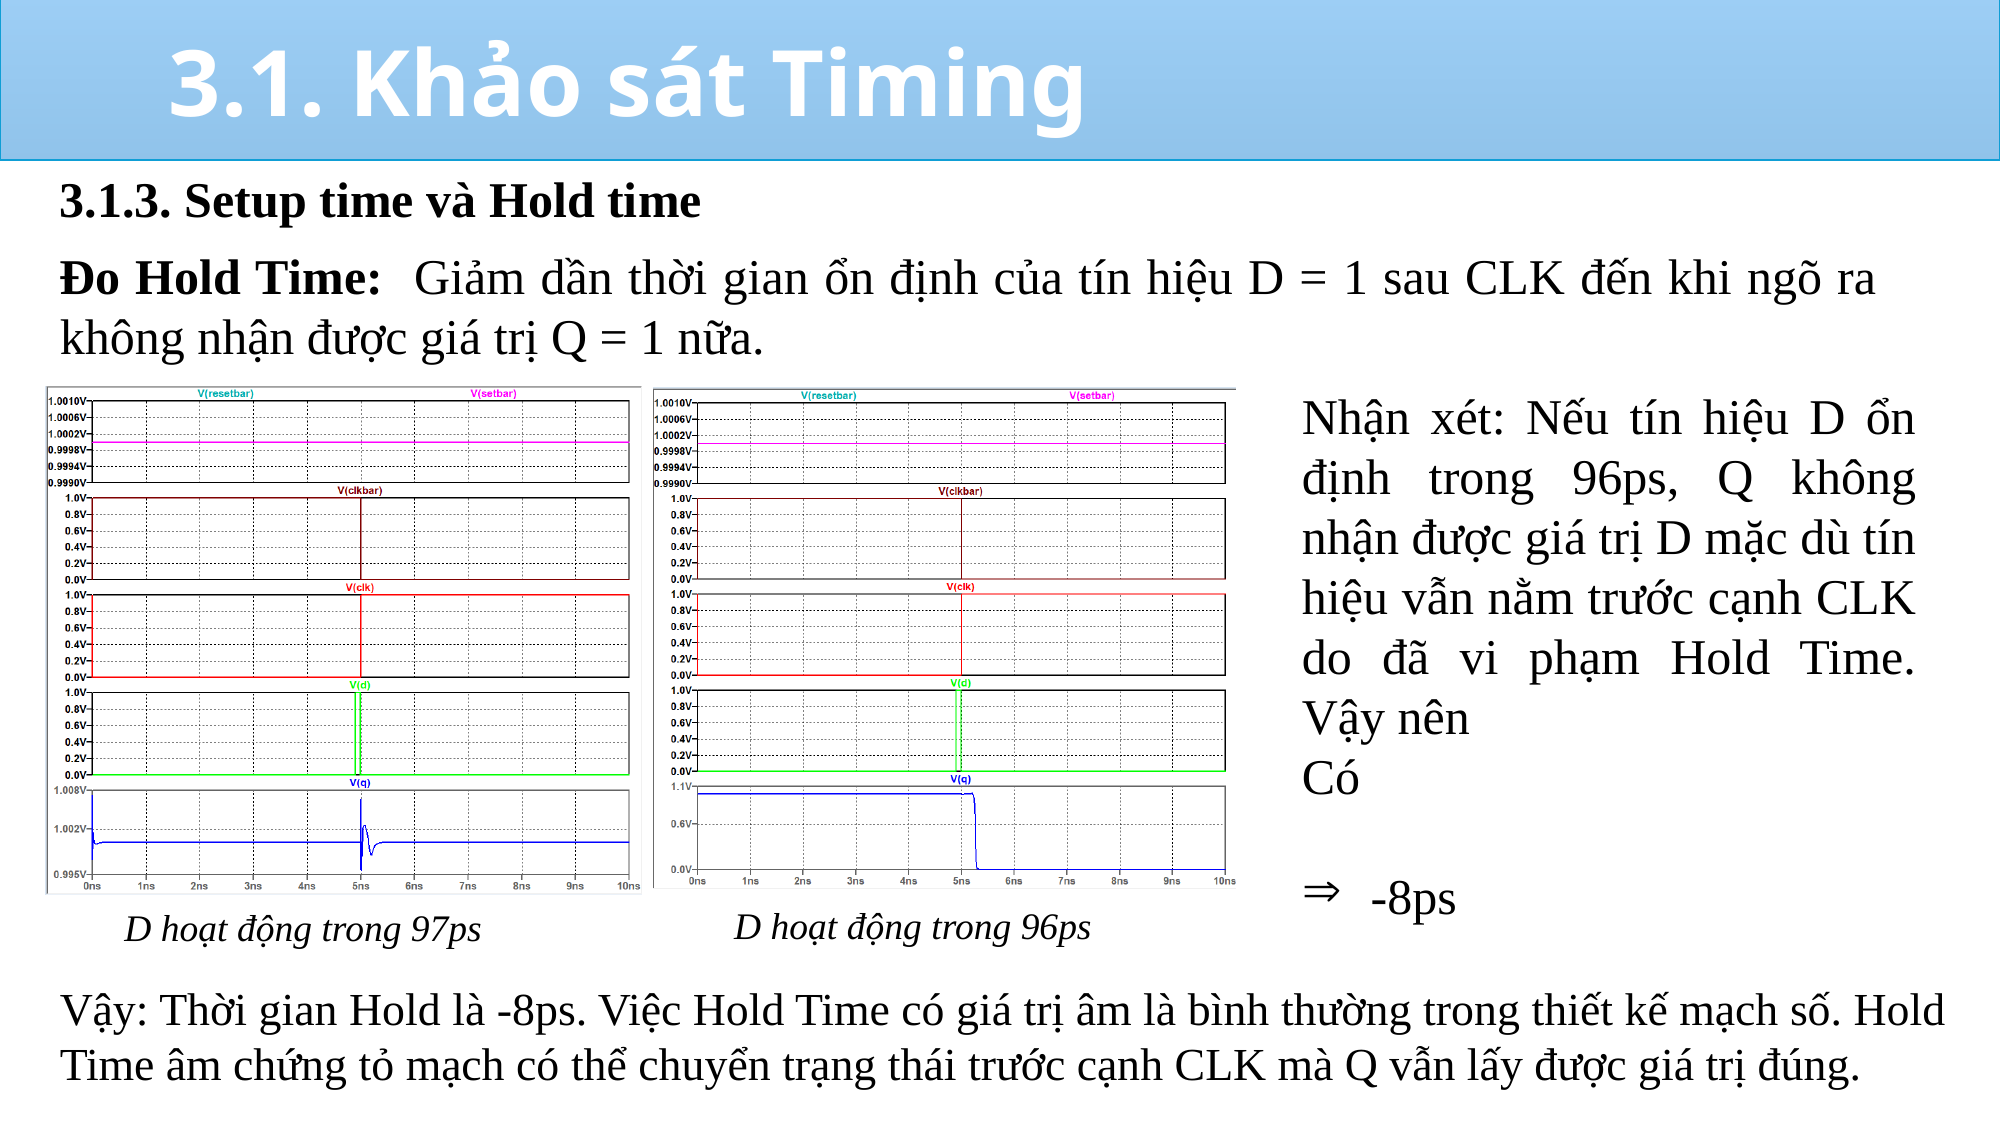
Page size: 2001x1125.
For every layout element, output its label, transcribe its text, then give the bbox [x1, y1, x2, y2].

text_box D hoạt động trong 97ps [109, 896, 578, 957]
text_box D hoạt động trong 96ps [719, 894, 1187, 955]
picture [44, 385, 642, 895]
text_box 3.1.3. Setup time và Hold time [44, 160, 1042, 295]
picture [652, 387, 1237, 889]
text_box 3.1. Khảo sát Timing [154, 17, 1846, 143]
text_box Vậy: Thời gian Hold là -8ps. Việc Hold Time có giá trị âm là bình thường trong thiết kế mạch số. Hold Time âm chứng tỏ mạch có thể chuyển trạng thái trước cạnh CLK mà Q vẫn lấy được giá trị đúng. [45, 971, 1962, 1097]
text_box [0, 0, 2000, 161]
text_box Đo Hold Time: Giảm dần thời gian ổn định của tín hiệu D = 1 sau CLK đến khi ngõ ra không nhận được giá trị Q = 1 nữa. [45, 236, 1893, 372]
